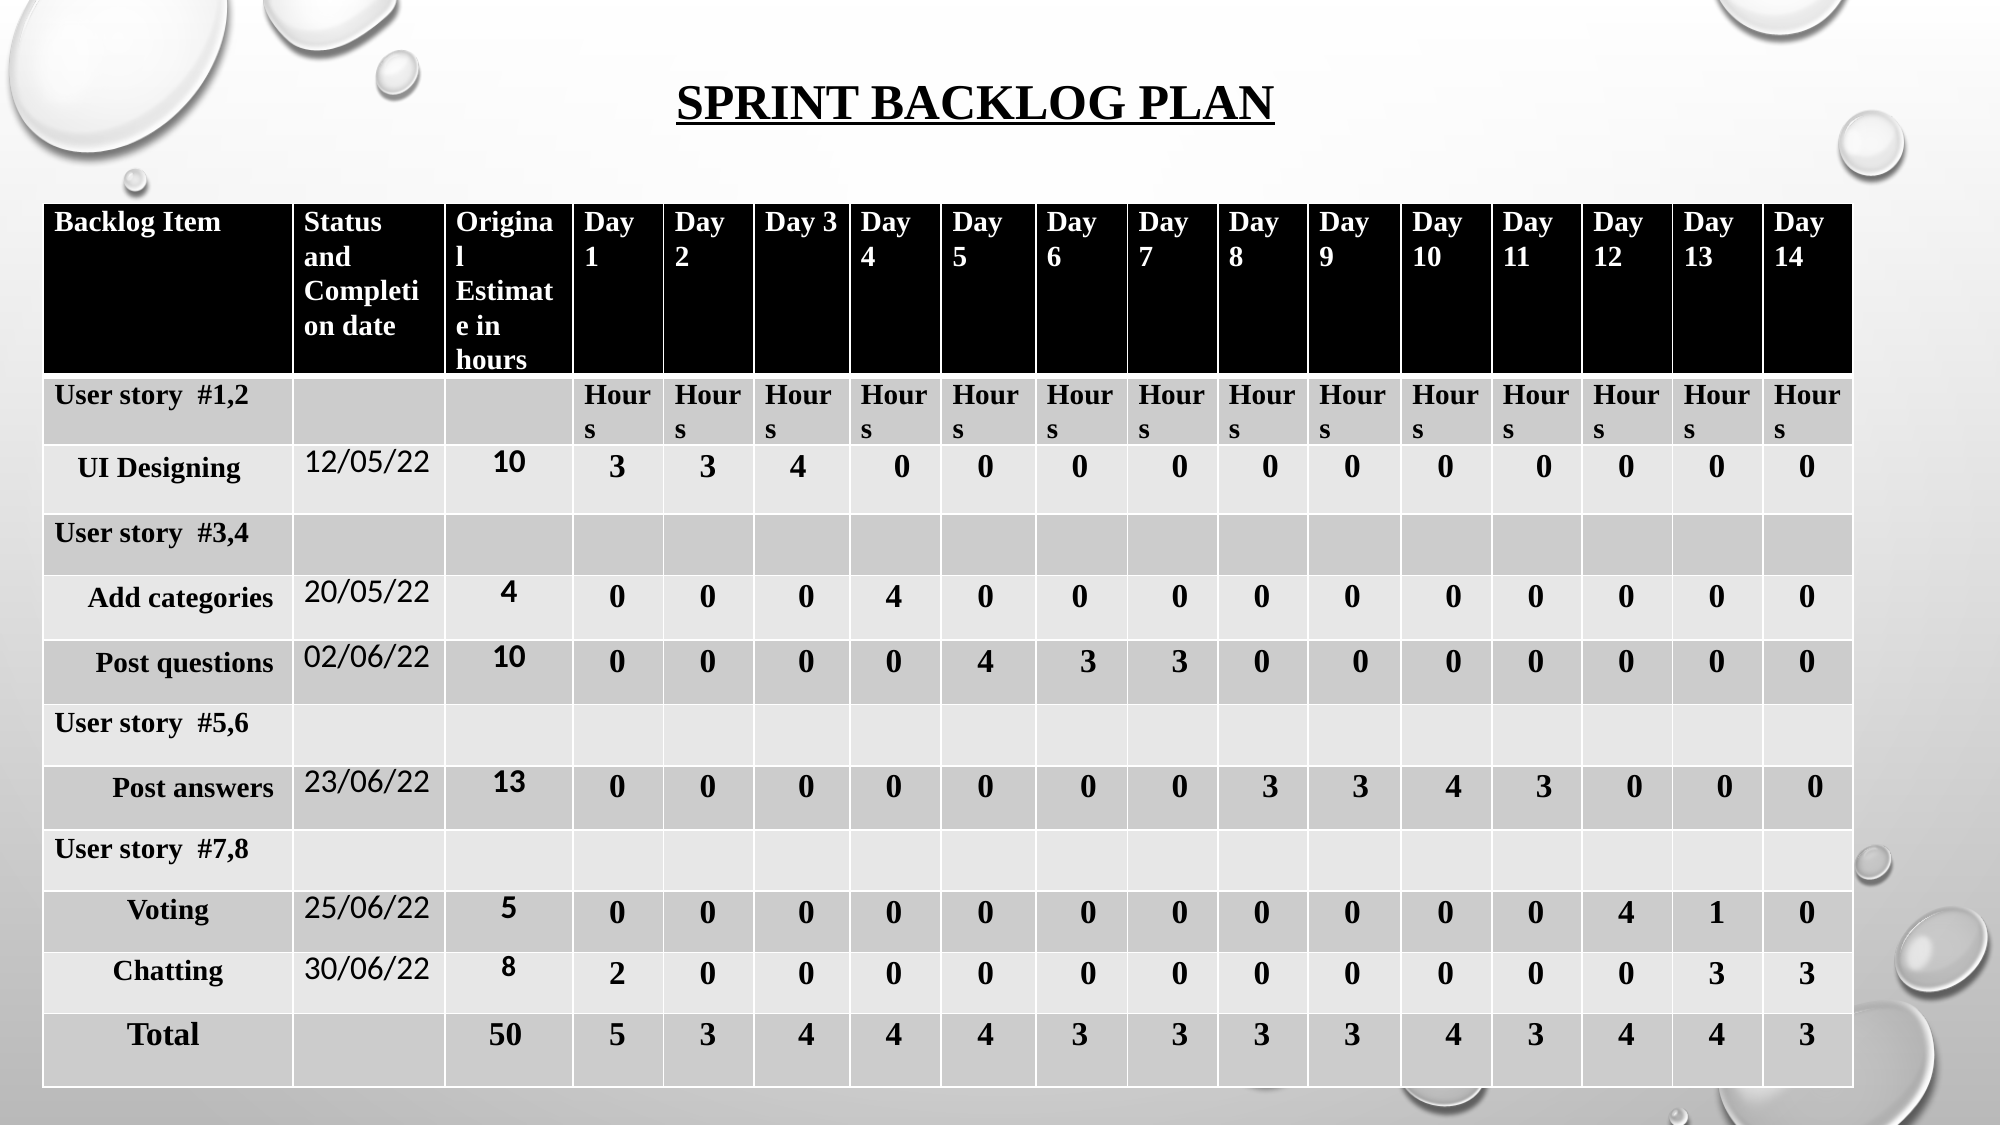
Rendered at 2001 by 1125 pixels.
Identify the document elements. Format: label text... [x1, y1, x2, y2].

table_cell 0 [1402, 892, 1491, 952]
table_cell Hours [1673, 379, 1762, 444]
table_cell [1309, 515, 1400, 575]
table_cell [942, 515, 1035, 575]
table_cell [446, 379, 572, 444]
table_header Day 2 [664, 204, 753, 373]
table_header Day 8 [1219, 204, 1307, 373]
table_cell 3 [1764, 953, 1852, 1013]
table_cell 0 [942, 892, 1035, 952]
table_cell [1219, 515, 1307, 575]
table_cell Hours [664, 379, 753, 444]
table_cell Hours [942, 379, 1035, 444]
table_header Day 12 [1583, 204, 1672, 373]
table_cell [1493, 705, 1581, 765]
table_cell 23/06/22 [294, 767, 444, 829]
table_header Day 14 [1764, 204, 1852, 373]
table_header Day 7 [1128, 204, 1217, 373]
table_cell [1128, 831, 1217, 890]
table_cell 0 [1309, 892, 1400, 952]
table_cell 0 [1764, 446, 1852, 513]
table_cell [446, 515, 572, 575]
table_cell 0 [1493, 576, 1581, 639]
table_cell Chatting [44, 953, 292, 1013]
table_header Original Estimate in hours [446, 204, 572, 373]
table_cell 0 [1583, 641, 1672, 704]
table_cell 0 [851, 767, 940, 829]
table_header Day 11 [1493, 204, 1581, 373]
table_cell 0 [1128, 576, 1217, 639]
table_cell 0 [1493, 892, 1581, 952]
table_cell 0 [1673, 641, 1762, 704]
table_cell 0 [755, 576, 849, 639]
table_cell 3 [1037, 1014, 1127, 1086]
table_cell 0 [1764, 576, 1852, 639]
table_cell 0 [1583, 446, 1672, 513]
table_cell 0 [1493, 953, 1581, 1013]
table_header Day 1 [574, 204, 663, 373]
table_cell 0 [1583, 576, 1672, 639]
table_cell Hours [851, 379, 940, 444]
table_cell Total [44, 1014, 292, 1086]
table_header Day 9 [1309, 204, 1400, 373]
table_cell 0 [1219, 641, 1307, 704]
table_cell [755, 515, 849, 575]
table_cell Hours [1309, 379, 1400, 444]
table_cell 0 [574, 641, 663, 704]
table_cell 0 [1309, 576, 1400, 639]
table_cell 0 [851, 892, 940, 952]
table_cell 12/05/22 [294, 446, 444, 513]
table_cell UI Designing [44, 446, 292, 513]
table_cell 3 [1128, 1014, 1217, 1086]
table_cell [1037, 515, 1127, 575]
table_cell [1037, 705, 1127, 765]
table_cell [755, 705, 849, 765]
table_cell Hours [1764, 379, 1852, 444]
table_cell 0 [1583, 953, 1672, 1013]
table_cell [1764, 515, 1852, 575]
table_cell 3 [1764, 1014, 1852, 1086]
table_cell 50 [446, 1014, 572, 1086]
table_cell 3 [574, 446, 663, 513]
table_cell 4 [1402, 1014, 1491, 1086]
table_cell 4 [942, 1014, 1035, 1086]
table_cell 0 [1128, 953, 1217, 1013]
table_cell 0 [1037, 446, 1127, 513]
table_cell 4 [755, 446, 849, 513]
table_cell [1309, 831, 1400, 890]
table_cell 0 [1037, 953, 1127, 1013]
table_header Status and Completion date [294, 204, 444, 373]
table_cell 0 [1764, 641, 1852, 704]
table_cell [1402, 831, 1491, 890]
table_cell 4 [851, 576, 940, 639]
table_cell Hours [1402, 379, 1491, 444]
table_cell [1402, 705, 1491, 765]
table_cell 0 [1402, 576, 1491, 639]
table_cell 0 [755, 953, 849, 1013]
table_cell 3 [1493, 1014, 1581, 1086]
table_cell 3 [1309, 767, 1400, 829]
table_cell Hours [1037, 379, 1127, 444]
table_cell 0 [1037, 767, 1127, 829]
table_cell [574, 705, 663, 765]
table_cell [1128, 515, 1217, 575]
table_cell 10 [446, 446, 572, 513]
table_cell [1128, 705, 1217, 765]
table_cell 3 [1493, 767, 1581, 829]
table_header Day 13 [1673, 204, 1762, 373]
table_cell User story #5,6 [44, 705, 292, 765]
title Sprint Backlog plan [125, 46, 1826, 203]
table_header Day 3 [755, 204, 849, 373]
table_cell 0 [1219, 892, 1307, 952]
table_cell 0 [1402, 953, 1491, 1013]
table_header Day 10 [1402, 204, 1491, 373]
table_cell 25/06/22 [294, 892, 444, 952]
table_cell 3 [1219, 767, 1307, 829]
table_cell 0 [664, 892, 753, 952]
table_cell [446, 705, 572, 765]
table_cell Post questions [44, 641, 292, 704]
table_cell 0 [664, 641, 753, 704]
table_cell 2 [574, 953, 663, 1013]
table_cell [1583, 705, 1672, 765]
table_cell User story #1,2 [44, 379, 292, 444]
table_cell 4 [1583, 892, 1672, 952]
table_cell [1583, 831, 1672, 890]
table_cell 0 [574, 576, 663, 639]
table_cell 0 [755, 767, 849, 829]
table_cell 0 [942, 576, 1035, 639]
table_cell [294, 379, 444, 444]
table_cell 5 [446, 892, 572, 952]
table_cell [294, 1014, 444, 1086]
table_cell Hours [574, 379, 663, 444]
table_cell 0 [1764, 767, 1852, 829]
table_cell Hours [1493, 379, 1581, 444]
table_cell 0 [851, 953, 940, 1013]
table_cell [851, 831, 940, 890]
table_cell 4 [1583, 1014, 1672, 1086]
table_cell [574, 831, 663, 890]
table_header Day 5 [942, 204, 1035, 373]
table_cell [851, 705, 940, 765]
table_cell [1219, 705, 1307, 765]
table_cell [1402, 515, 1491, 575]
table_cell 0 [1402, 446, 1491, 513]
table_cell [664, 515, 753, 575]
table_cell 4 [755, 1014, 849, 1086]
table_cell [1583, 515, 1672, 575]
table_cell 0 [1219, 446, 1307, 513]
table_cell 4 [942, 641, 1035, 704]
table_cell [1764, 705, 1852, 765]
table_cell 30/06/22 [294, 953, 444, 1013]
table_cell Add categories [44, 576, 292, 639]
table_cell [1673, 515, 1762, 575]
table_header Day 4 [851, 204, 940, 373]
table_cell [294, 515, 444, 575]
table_cell 0 [1583, 767, 1672, 829]
table_cell 02/06/22 [294, 641, 444, 704]
table_cell [942, 831, 1035, 890]
table_cell 0 [942, 446, 1035, 513]
table_cell [1764, 831, 1852, 890]
table_cell 0 [1219, 953, 1307, 1013]
table_cell Post answers [44, 767, 292, 829]
table_cell 0 [1493, 641, 1581, 704]
table_cell 0 [1128, 767, 1217, 829]
table_cell 0 [1673, 767, 1762, 829]
table_cell 0 [1037, 576, 1127, 639]
table_cell 3 [664, 1014, 753, 1086]
table_cell 0 [664, 767, 753, 829]
table_cell 4 [446, 576, 572, 639]
table_cell 0 [574, 892, 663, 952]
table_cell 0 [1128, 892, 1217, 952]
table_cell [446, 831, 572, 890]
table_cell 4 [851, 1014, 940, 1086]
table_cell [664, 831, 753, 890]
table_cell [1309, 705, 1400, 765]
table_cell Voting [44, 892, 292, 952]
table_cell 0 [851, 641, 940, 704]
table_cell 0 [1309, 953, 1400, 1013]
table_cell 10 [446, 641, 572, 704]
table_cell 20/05/22 [294, 576, 444, 639]
table_cell 4 [1673, 1014, 1762, 1086]
table_cell 13 [446, 767, 572, 829]
table_cell 0 [942, 767, 1035, 829]
table_cell 3 [1219, 1014, 1307, 1086]
table_cell 0 [1764, 892, 1852, 952]
table_cell 0 [1309, 641, 1400, 704]
table_cell User story #7,8 [44, 831, 292, 890]
table_cell 0 [1493, 446, 1581, 513]
table_cell 0 [1309, 446, 1400, 513]
table_cell 0 [664, 953, 753, 1013]
table_cell [574, 515, 663, 575]
table_cell [294, 831, 444, 890]
table_cell [664, 705, 753, 765]
table_cell 3 [1128, 641, 1217, 704]
table_cell 1 [1673, 892, 1762, 952]
table_cell 0 [1037, 892, 1127, 952]
table_cell [1673, 831, 1762, 890]
table_cell Hours [755, 379, 849, 444]
table_cell 0 [1128, 446, 1217, 513]
table_cell 0 [755, 641, 849, 704]
table_cell 3 [1037, 641, 1127, 704]
table_cell [1037, 831, 1127, 890]
table_cell [755, 831, 849, 890]
table_cell [851, 515, 940, 575]
table_cell [1673, 705, 1762, 765]
table_cell Hours [1219, 379, 1307, 444]
table_cell [1219, 831, 1307, 890]
table_cell 0 [1673, 446, 1762, 513]
picture [0, 0, 2000, 1125]
table_cell 0 [755, 892, 849, 952]
table_cell [294, 705, 444, 765]
table_cell 0 [664, 576, 753, 639]
table_cell [1493, 831, 1581, 890]
table_cell 5 [574, 1014, 663, 1086]
table_cell 0 [1673, 576, 1762, 639]
table_cell 0 [574, 767, 663, 829]
table_cell 0 [1402, 641, 1491, 704]
table_cell Hours [1128, 379, 1217, 444]
table_cell 3 [1309, 1014, 1400, 1086]
table_cell 3 [1673, 953, 1762, 1013]
table_cell 3 [664, 446, 753, 513]
table_cell 0 [942, 953, 1035, 1013]
table_cell 4 [1402, 767, 1491, 829]
table_cell Hours [1583, 379, 1672, 444]
table_cell 0 [1219, 576, 1307, 639]
table_cell 0 [851, 446, 940, 513]
table_cell [942, 705, 1035, 765]
table_cell User story #3,4 [44, 515, 292, 575]
table_header Day 6 [1037, 204, 1127, 373]
table_cell [1493, 515, 1581, 575]
table_header Backlog Item [44, 204, 292, 373]
table_cell 8 [446, 953, 572, 1013]
